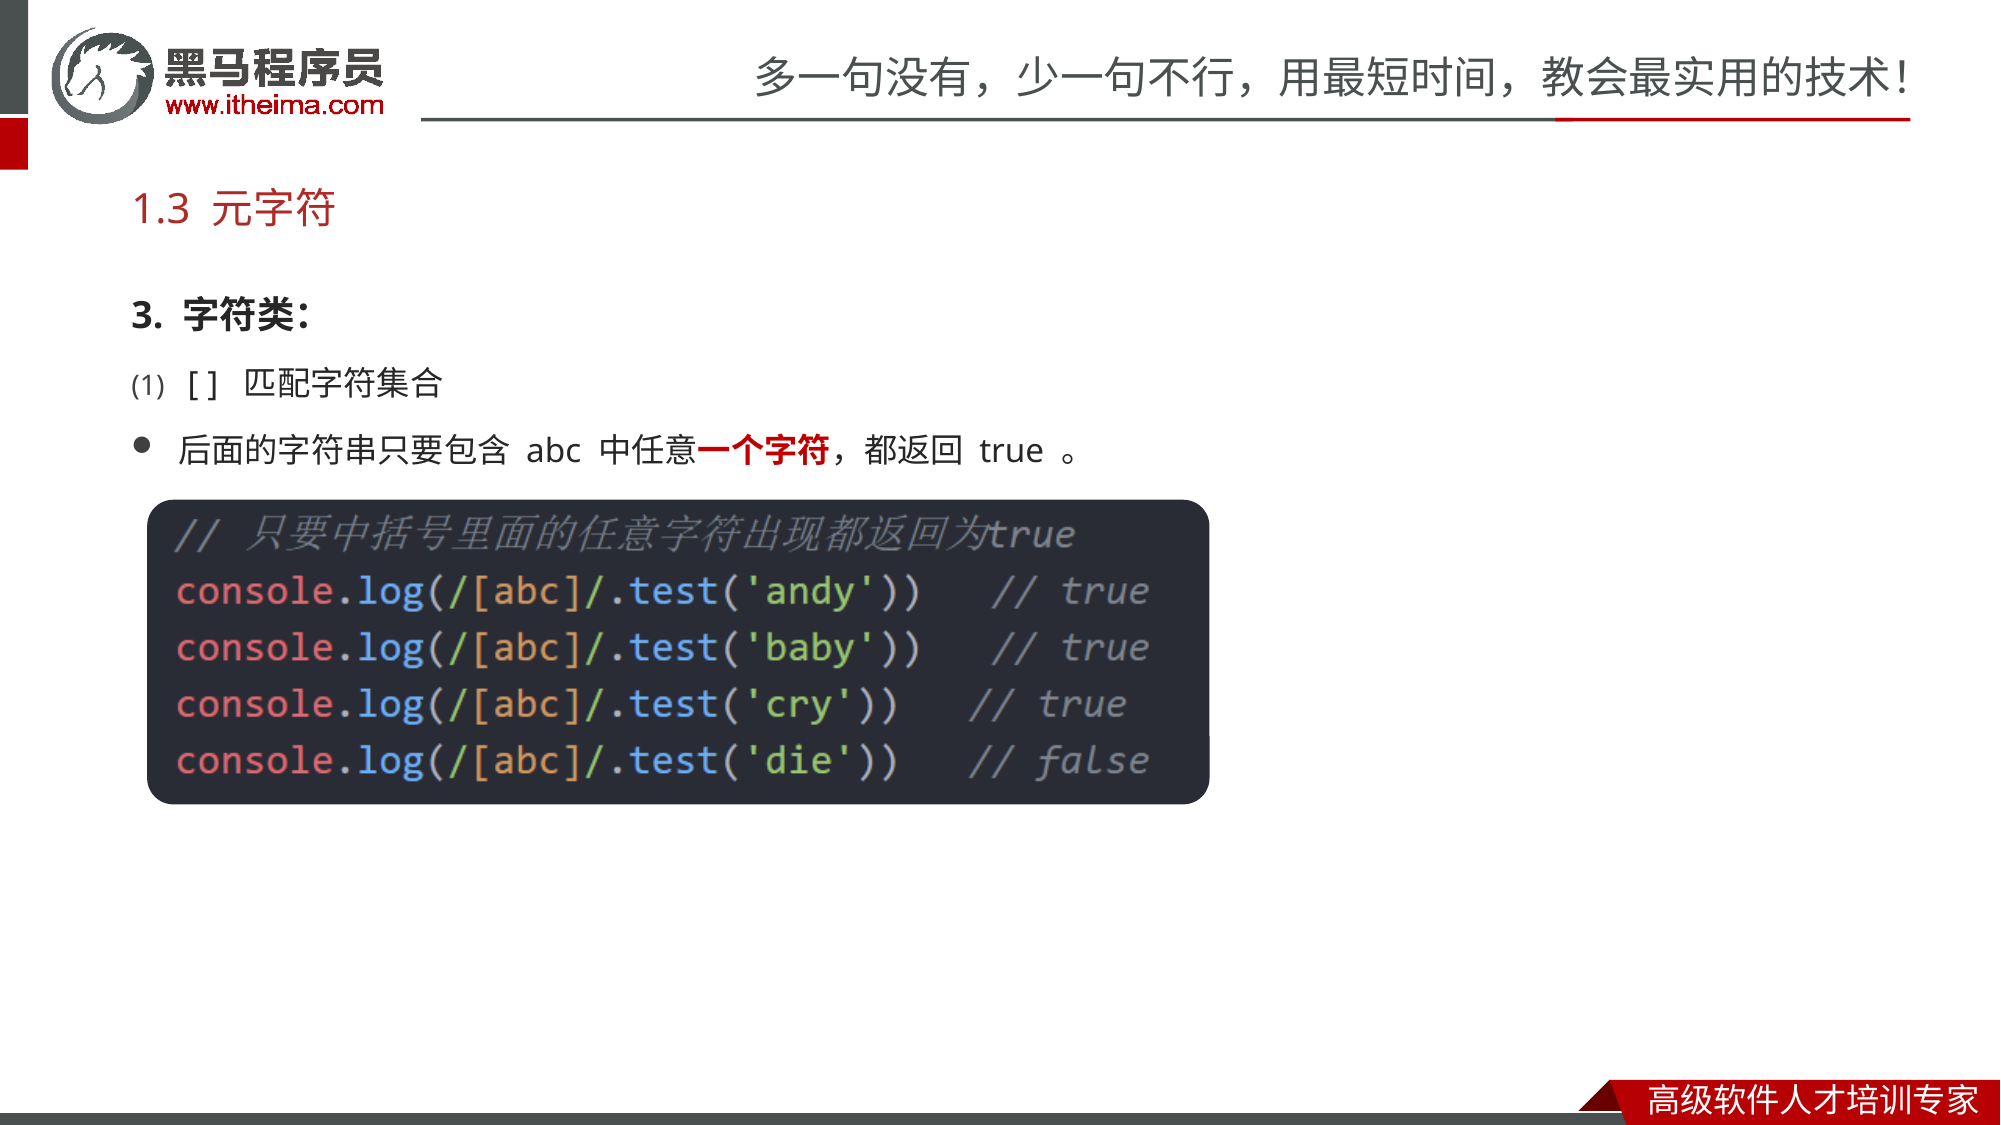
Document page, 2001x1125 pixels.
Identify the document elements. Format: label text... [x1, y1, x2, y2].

title 1.3 元字符 [116, 164, 1880, 250]
list 3. 字符类： [ ] 匹配字符集合 后面的字符串只要包含 abc 中任意一个字符，都返回 true 。 [116, 261, 1876, 1008]
picture [146, 499, 1210, 805]
picture [50, 26, 384, 125]
